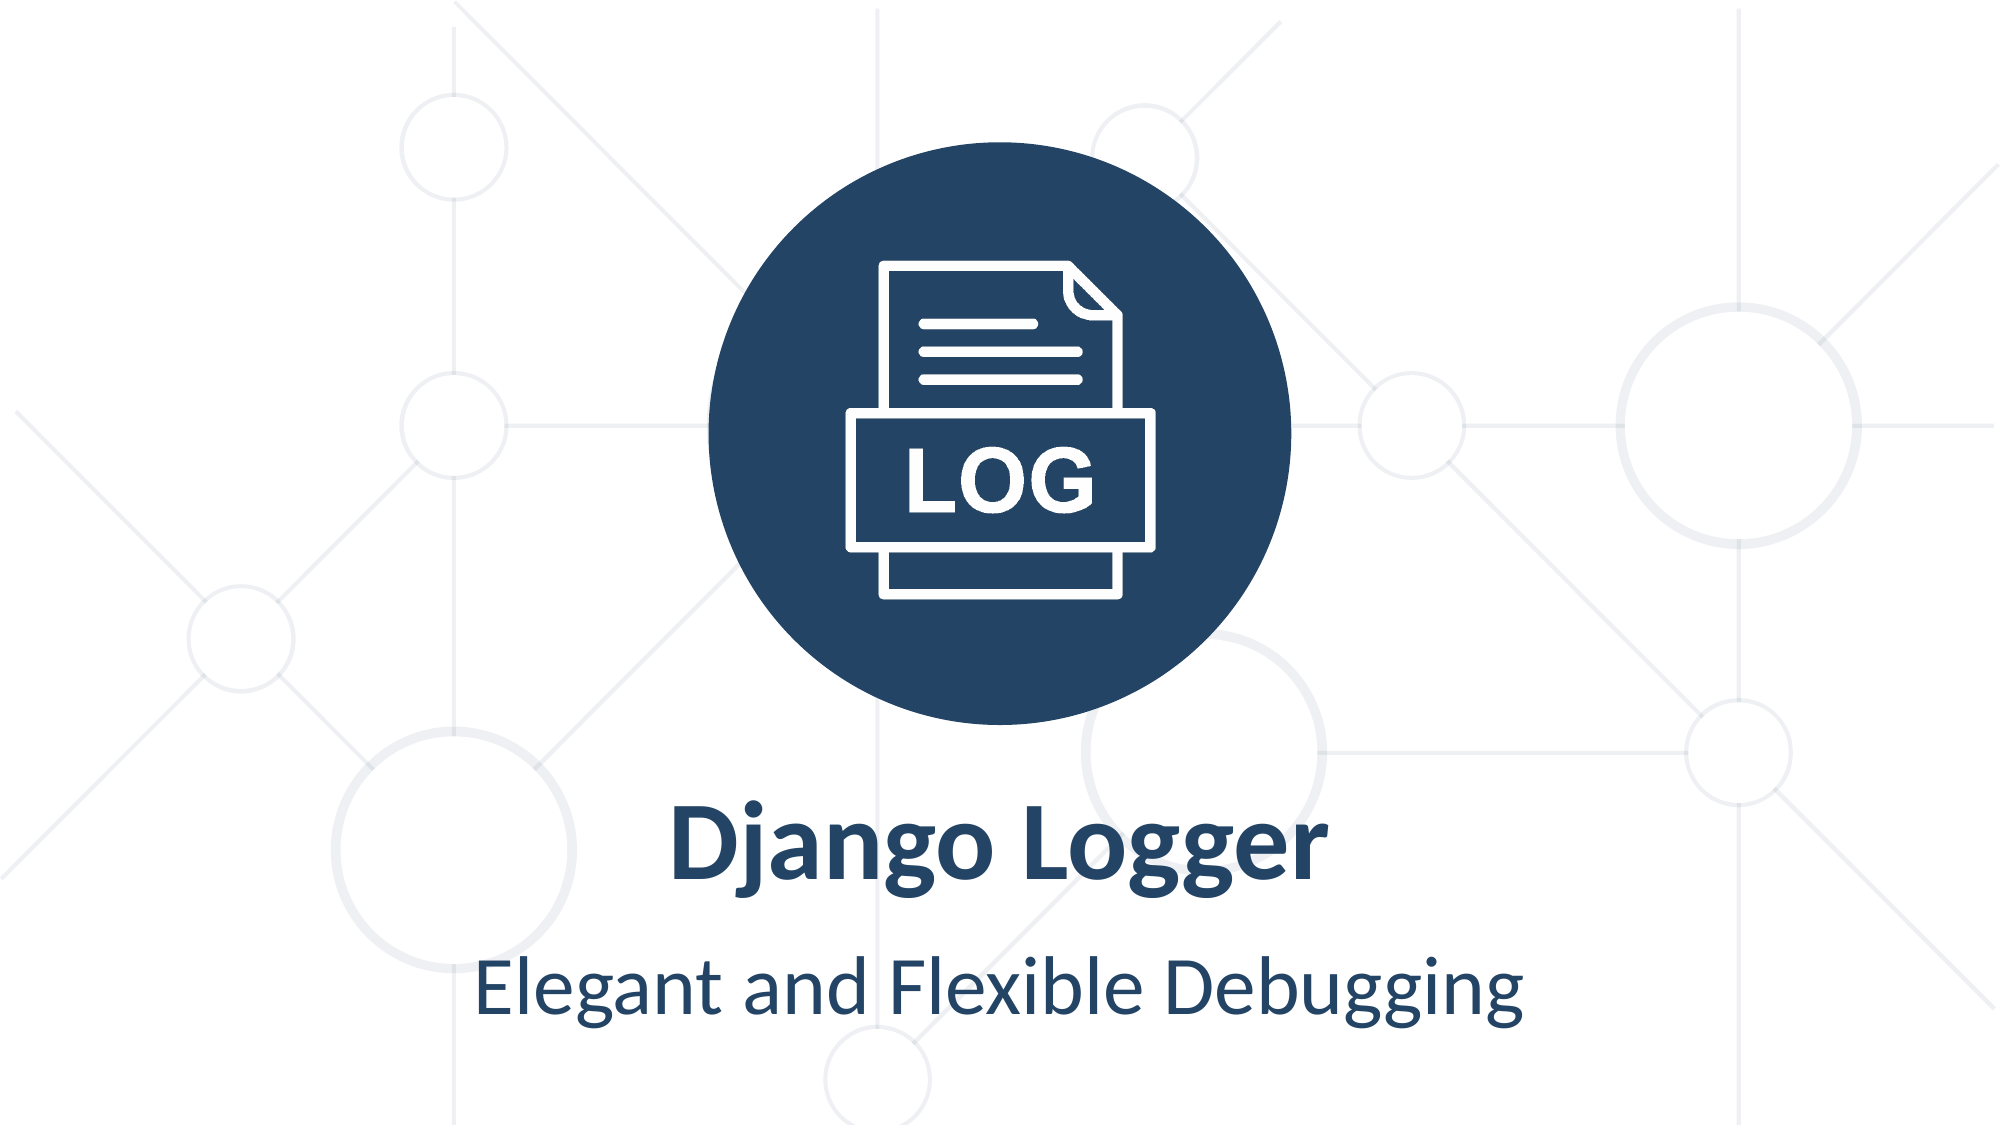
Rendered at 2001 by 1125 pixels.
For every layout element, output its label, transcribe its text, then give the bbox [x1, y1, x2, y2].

picture [726, 156, 1274, 703]
title Django Logger [100, 771, 1900, 898]
subtitle Elegant and Flexible Debugging [100, 916, 1900, 1043]
